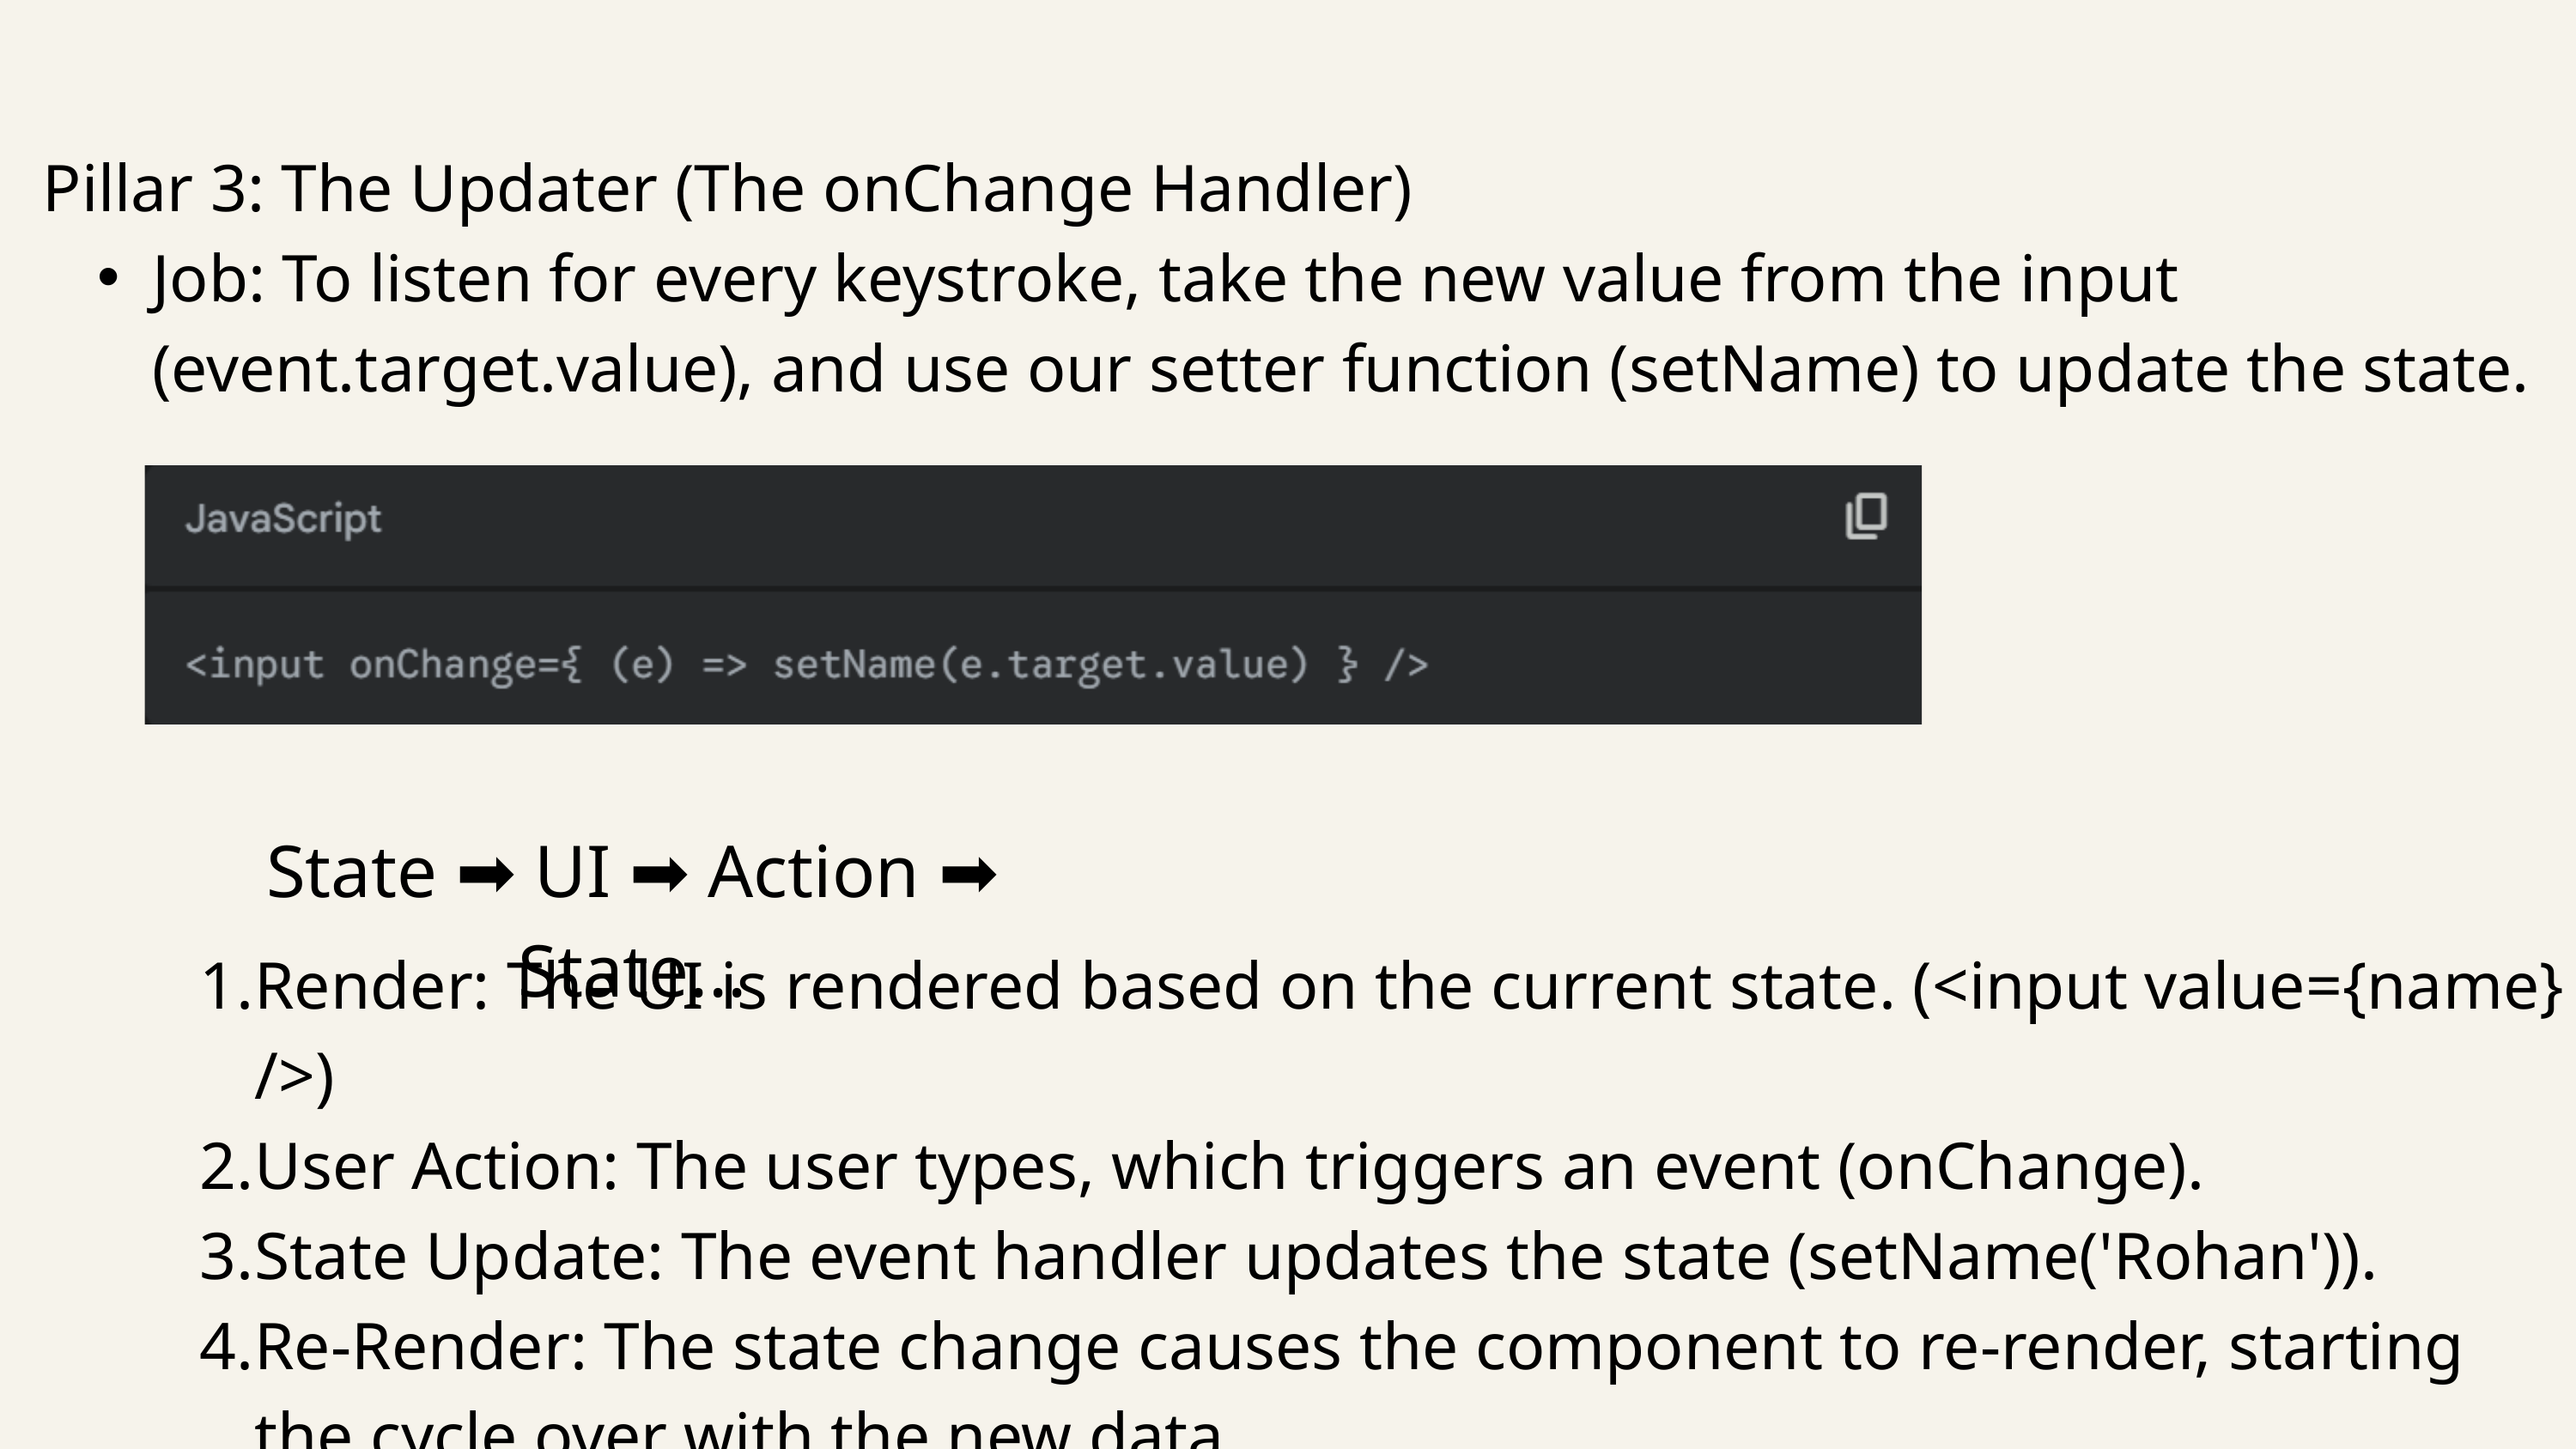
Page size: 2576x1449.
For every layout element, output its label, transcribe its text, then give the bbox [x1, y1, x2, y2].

text_box State ➡️ UI ➡️ Action ➡️ State... [144, 811, 1121, 931]
text_box [144, 495, 1923, 724]
text_box Render: The UI is rendered based on the current state. (<input value={name} />) User Action: The user types, which triggers an event (onChange). State Update: The event handler updates the state (setName('Rohan')). Re-Render: The state change causes the component to re-render, starting the cycle over with the new data. [144, 931, 2576, 1449]
text_box Pillar 3: The Updater (The onChange Handler) Job: To listen for every keystroke, take the new value from the input (event.target.value), and use our setter function (setName) to update the state. [42, 134, 2576, 495]
